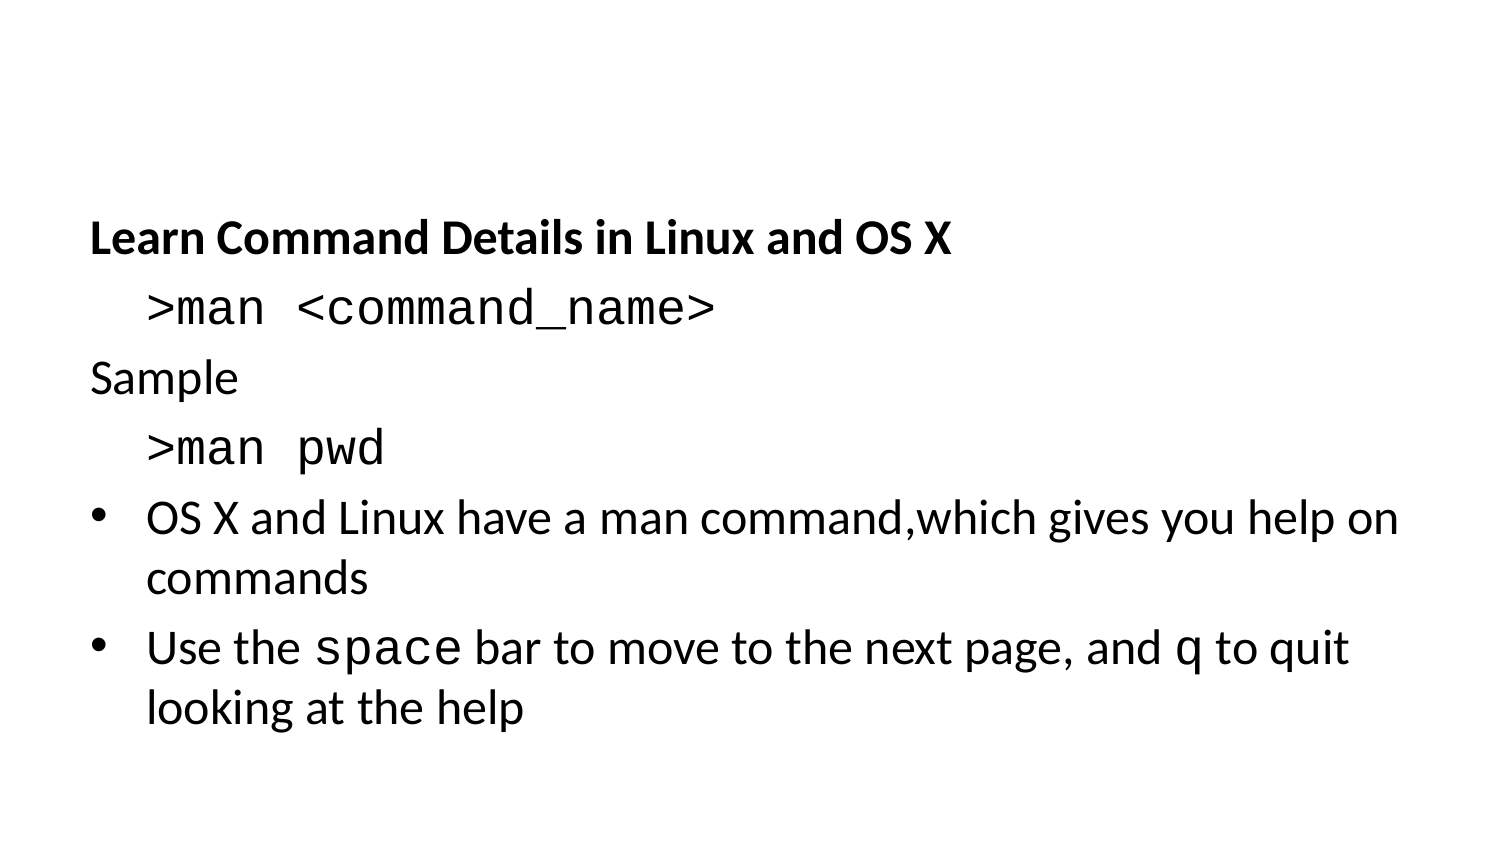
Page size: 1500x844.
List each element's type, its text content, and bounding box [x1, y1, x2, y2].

list Learn Command Details in Linux and OS X >man <command_name> Sample >man pwd OS X and Linux have a man command,which gives you help on commands Use the space bar to move to the next page, and q to quit looking at the help [75, 196, 1425, 754]
